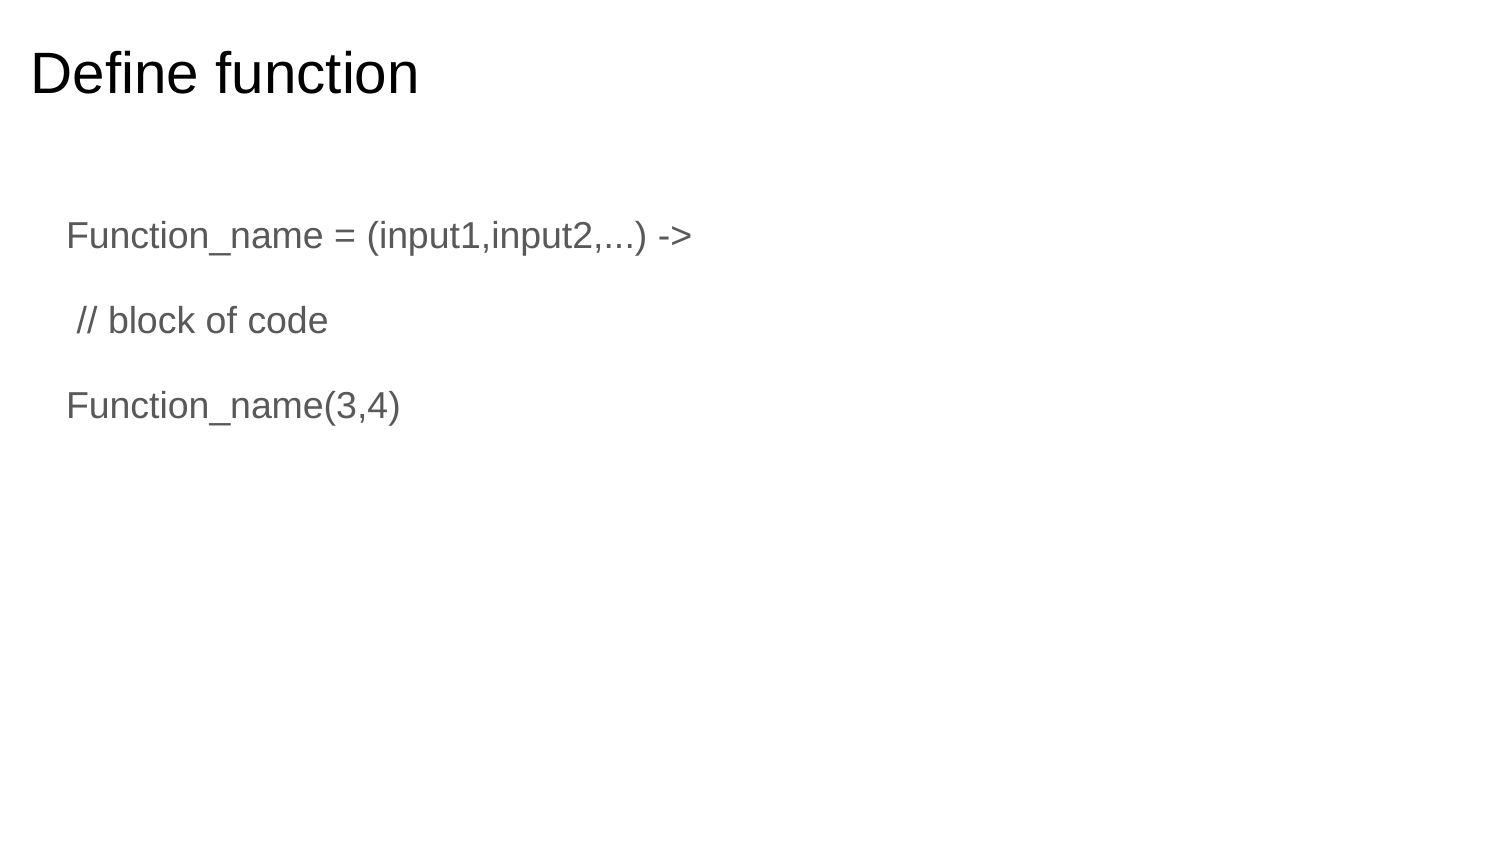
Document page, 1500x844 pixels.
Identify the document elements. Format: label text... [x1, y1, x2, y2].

list Function_name = (input1,input2,...) -> // block of code Function_name(3,4) [51, 189, 1449, 556]
title Define function [15, 20, 1414, 114]
